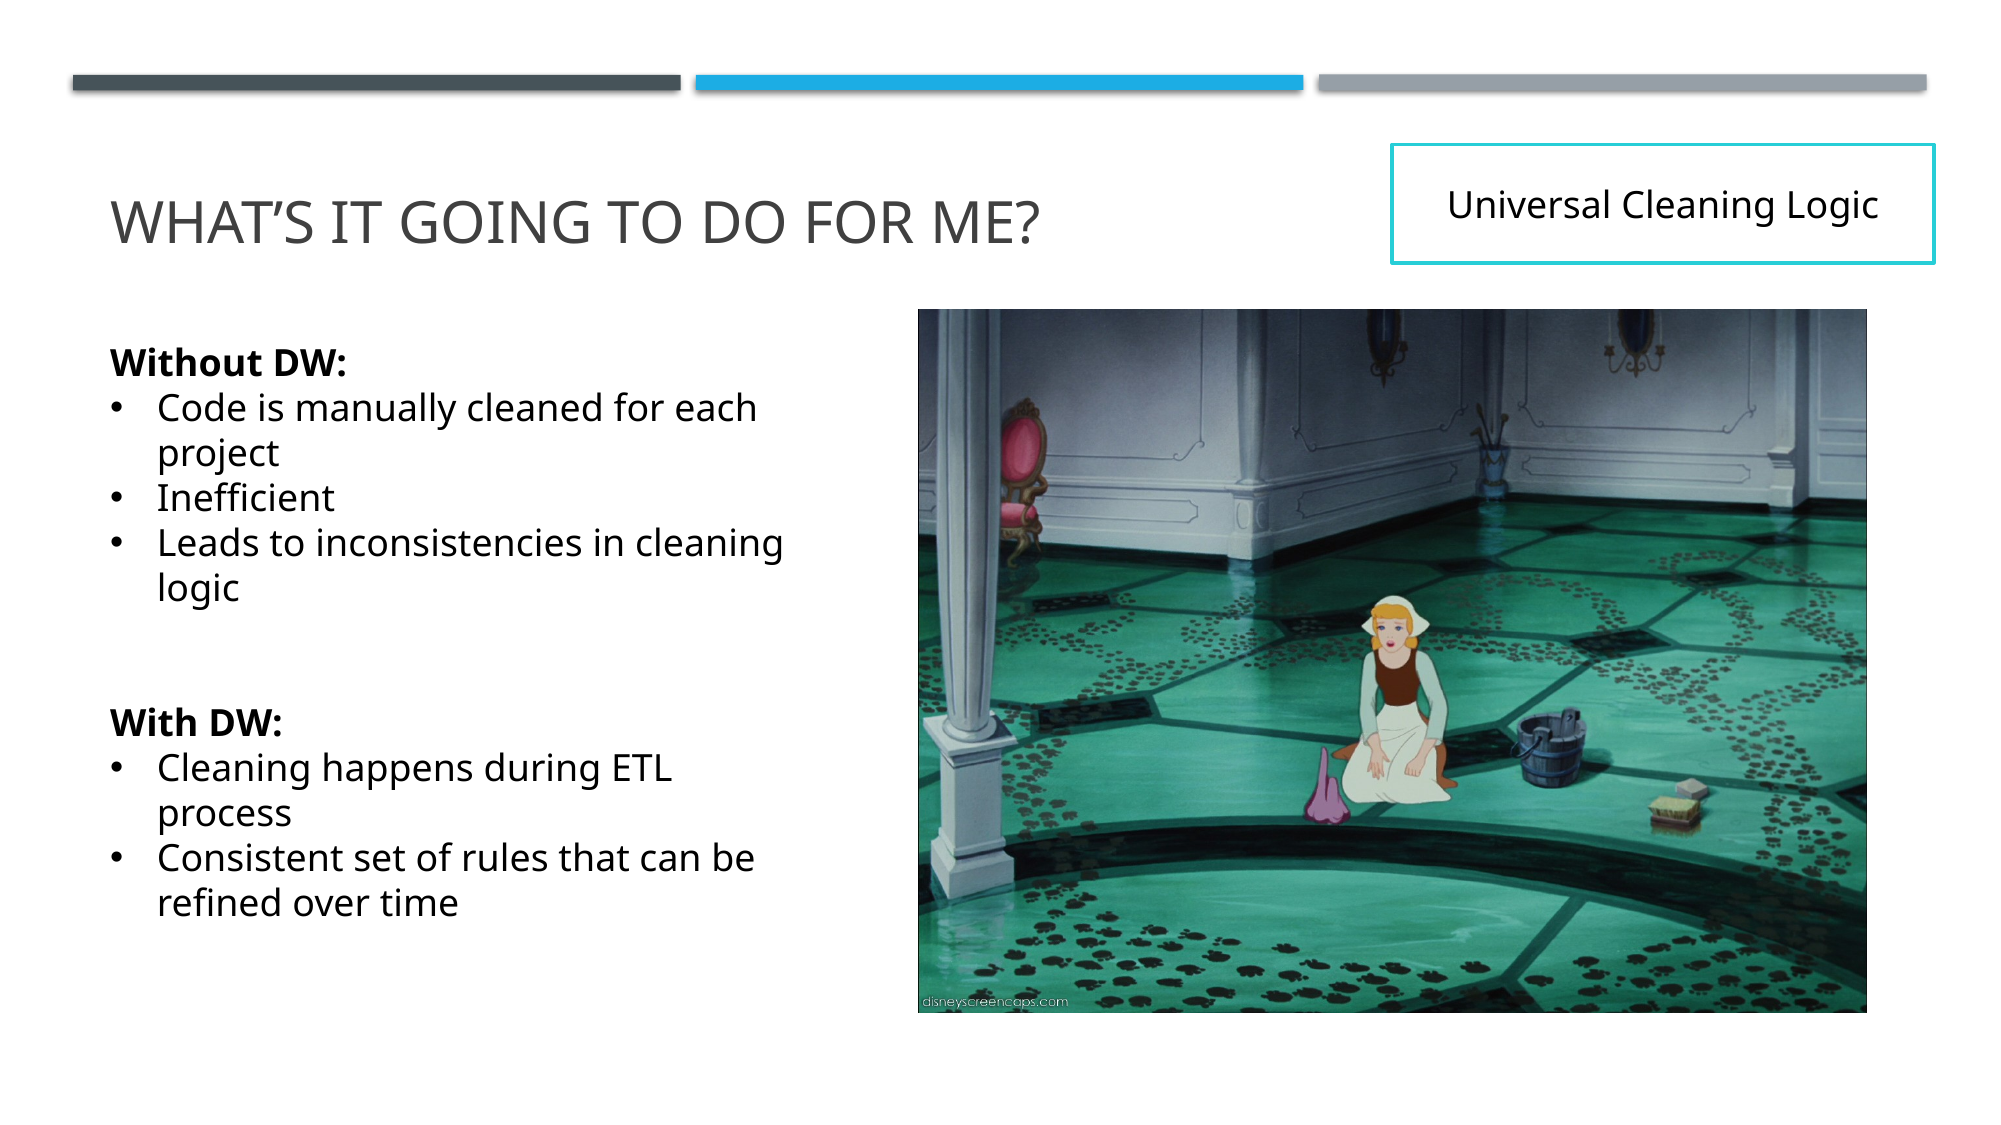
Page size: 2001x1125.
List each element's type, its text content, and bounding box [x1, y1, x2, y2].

picture [918, 308, 1867, 1013]
title WHAT’S IT GOING TO DO FOR ME? [95, 115, 1905, 263]
text_box Universal Cleaning Logic [1390, 143, 1936, 265]
text_box Without DW: Code is manually cleaned for each project Inefficient Leads to inconsistencies in cleaning logic With DW: Cleaning happens during ETL process Consistent set of rules that can be refined over time [95, 331, 814, 977]
